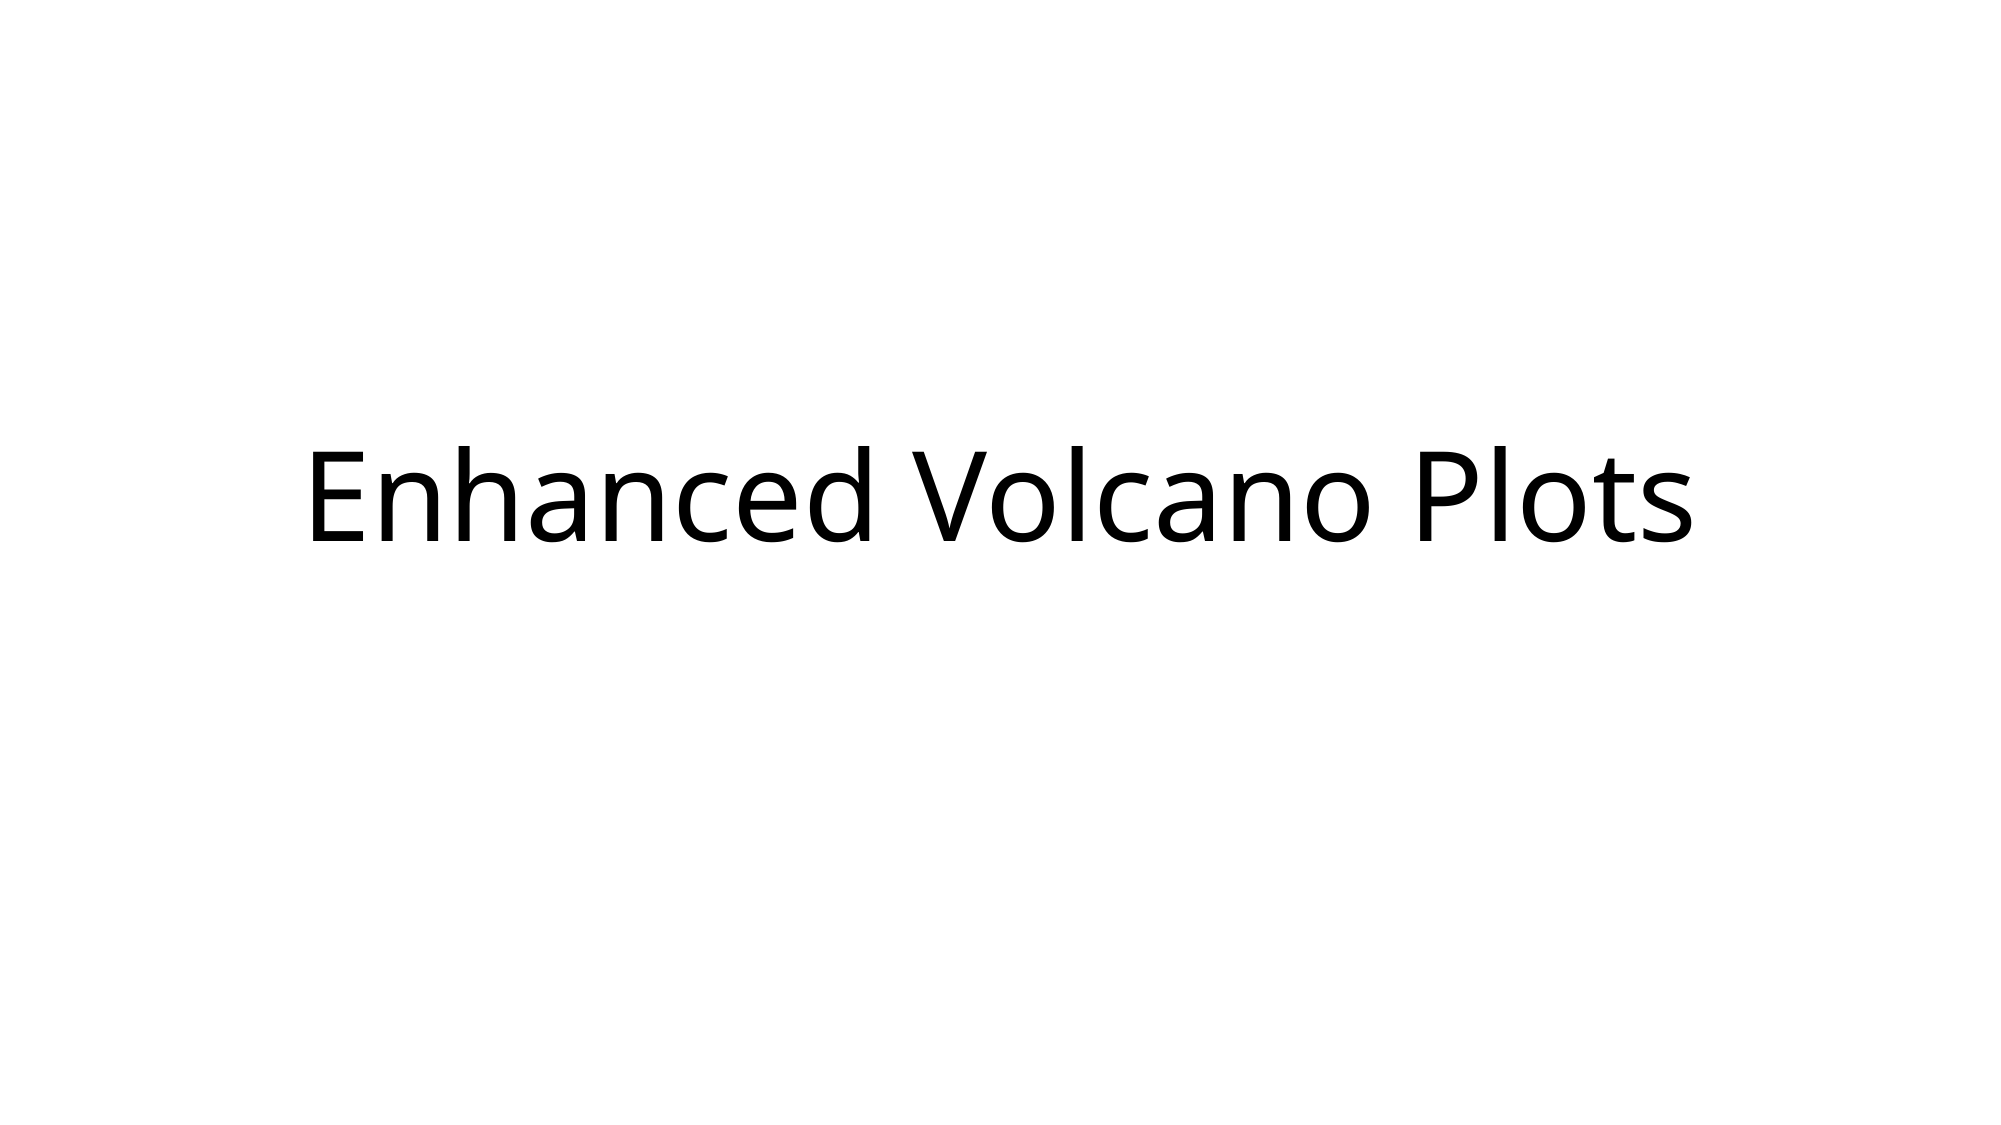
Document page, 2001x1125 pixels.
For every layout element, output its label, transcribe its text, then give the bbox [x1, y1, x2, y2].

title Enhanced Volcano Plots [249, 184, 1750, 576]
